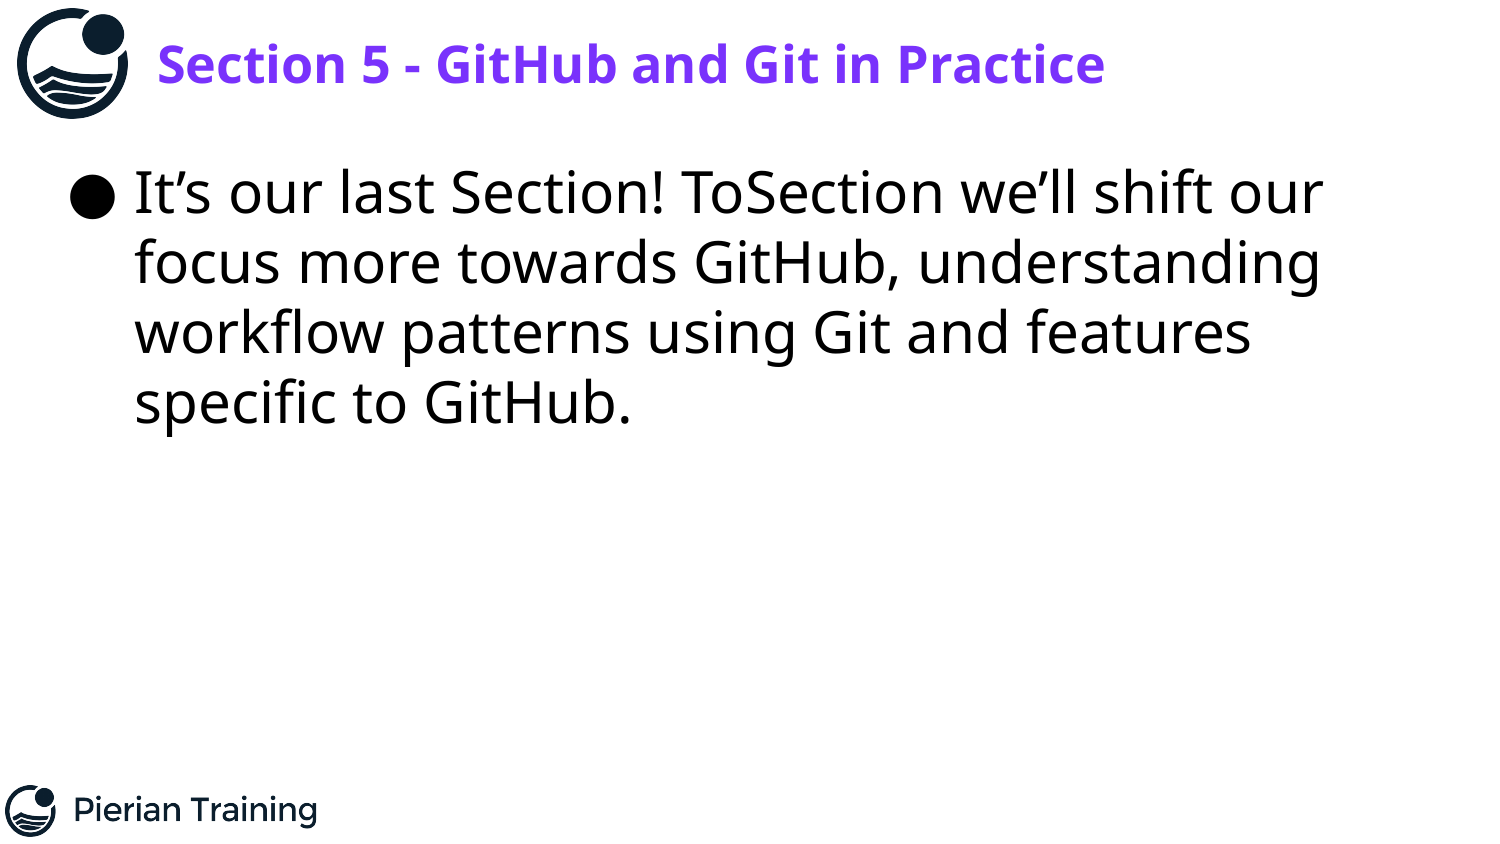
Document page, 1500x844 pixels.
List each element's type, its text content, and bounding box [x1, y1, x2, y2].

text_box It’s our last Section! ToSection we’ll shift our focus more towards GitHub, understanding workflow patterns using Git and features specific to GitHub. [44, 140, 1432, 451]
text_box Section 5 - GitHub and Git in Practice [142, 16, 1432, 110]
picture [16, 8, 128, 120]
picture [4, 785, 318, 837]
